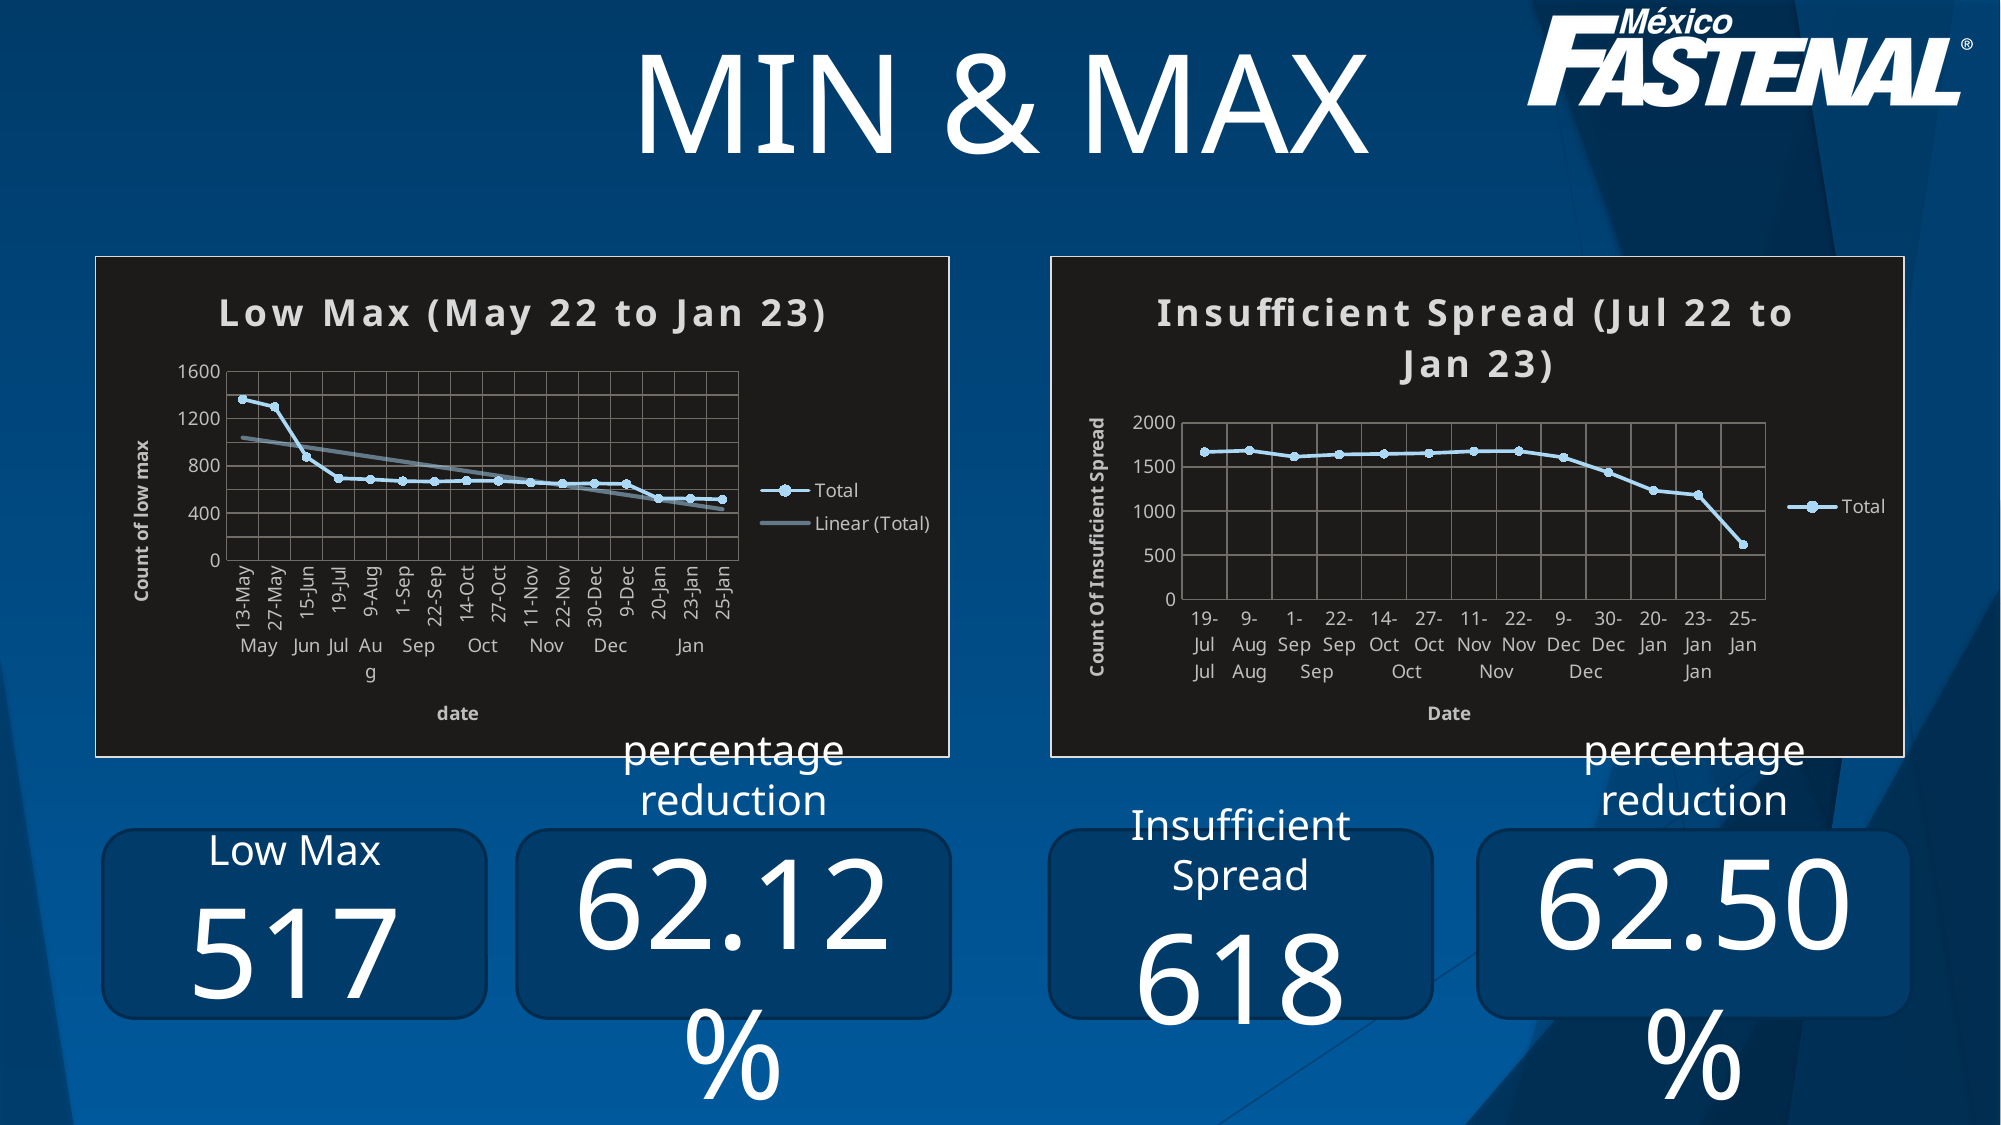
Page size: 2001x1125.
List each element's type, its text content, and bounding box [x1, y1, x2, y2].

text_box percentage reduction 62.50% [1476, 828, 1914, 1020]
chart [1049, 255, 1906, 759]
chart [94, 255, 951, 759]
title Min & MAx [411, 0, 1589, 189]
text_box Low Max 517 [101, 828, 488, 1020]
picture [1527, 7, 1973, 108]
text_box percentage reduction 62.12% [515, 828, 953, 1020]
text_box Insufficient Spread 618 [1047, 828, 1435, 1020]
